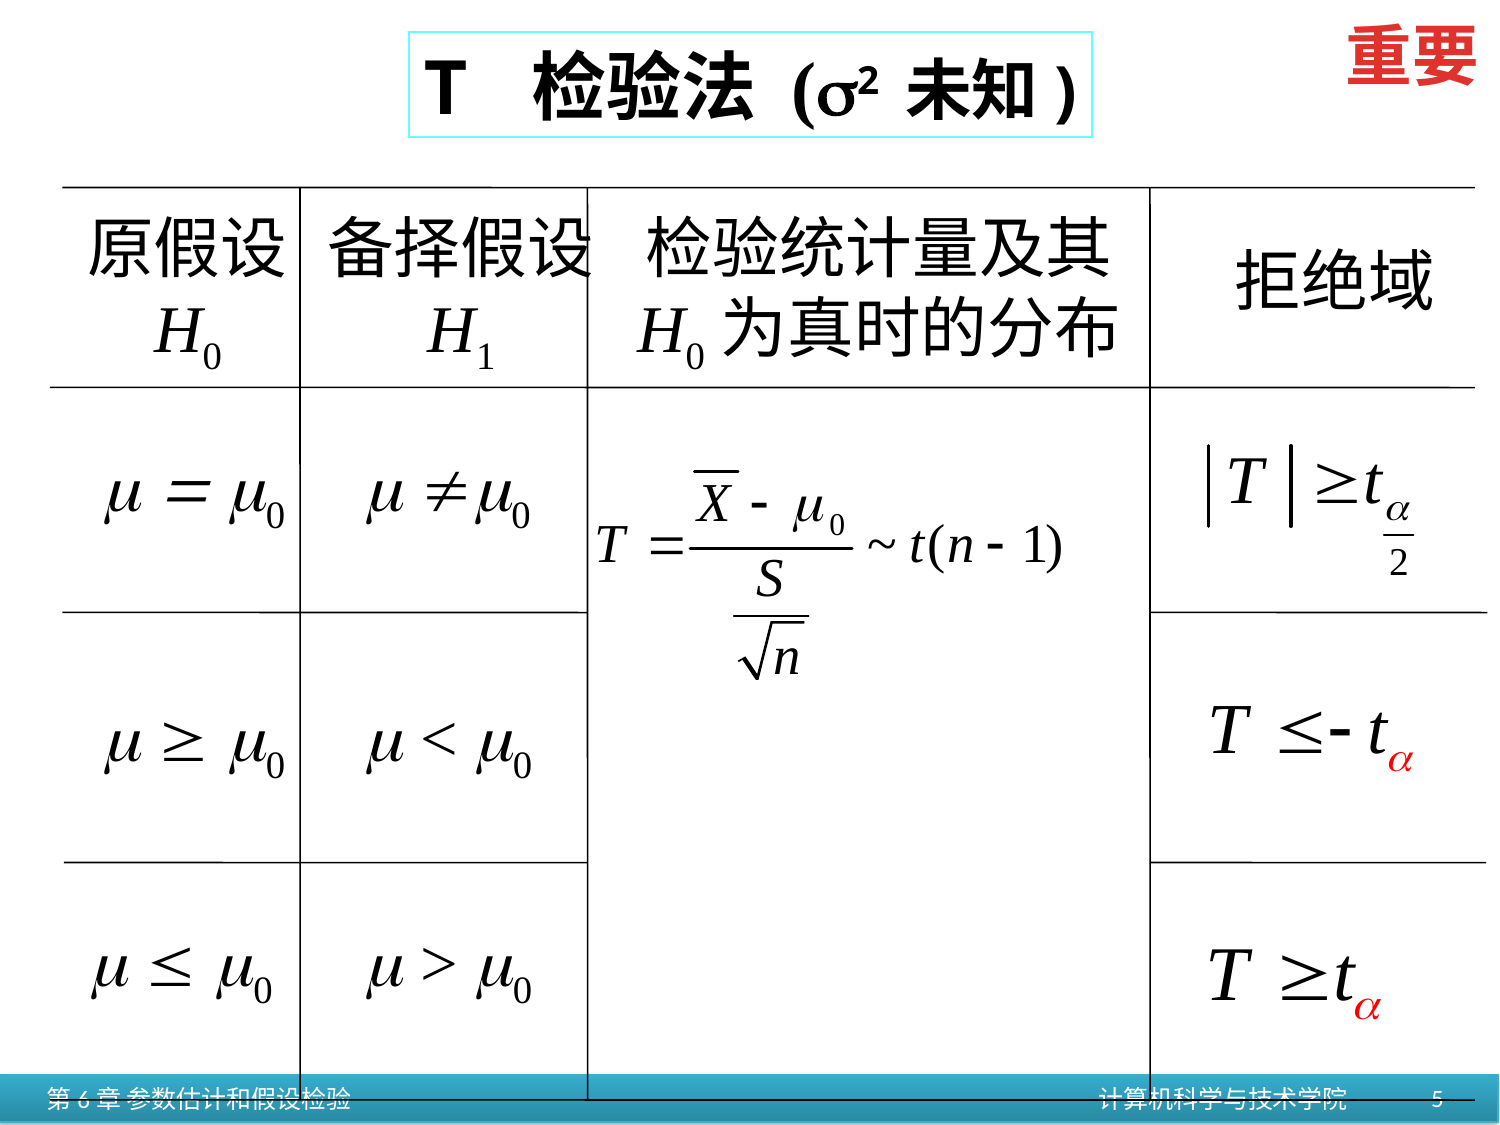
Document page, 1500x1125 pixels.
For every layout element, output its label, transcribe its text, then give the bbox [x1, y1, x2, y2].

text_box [49, 187, 1476, 1101]
text_box T 检验法 (2 未知) [409, 32, 1092, 137]
text_box 重要 [1330, 5, 1495, 101]
